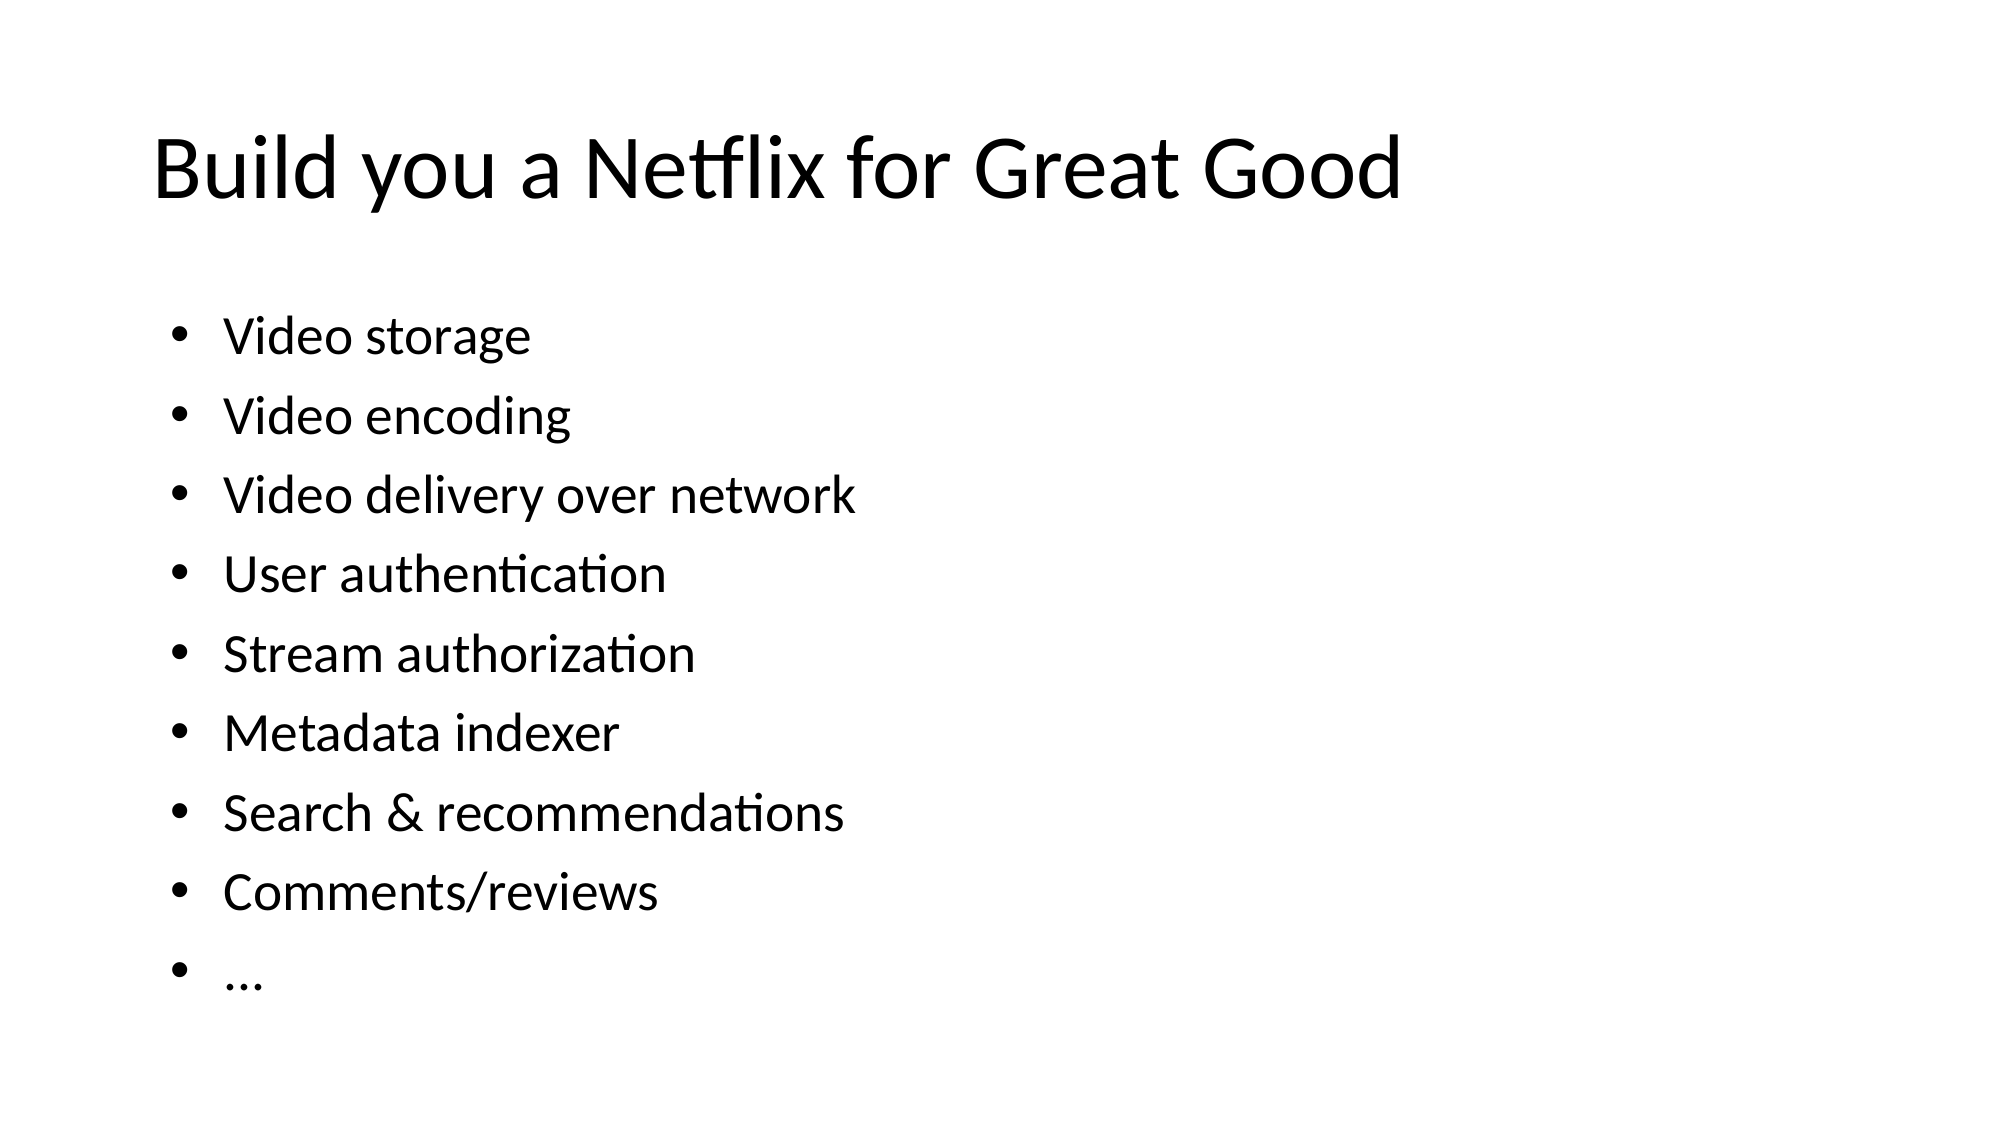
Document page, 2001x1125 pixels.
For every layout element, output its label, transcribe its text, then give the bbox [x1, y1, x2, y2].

list Video storage Video encoding Video delivery over network User authentication Stream authorization Metadata indexer Search & recommendations Comments/reviews ... [137, 299, 1863, 1014]
title Build you a Netflix for Great Good [137, 59, 1863, 278]
